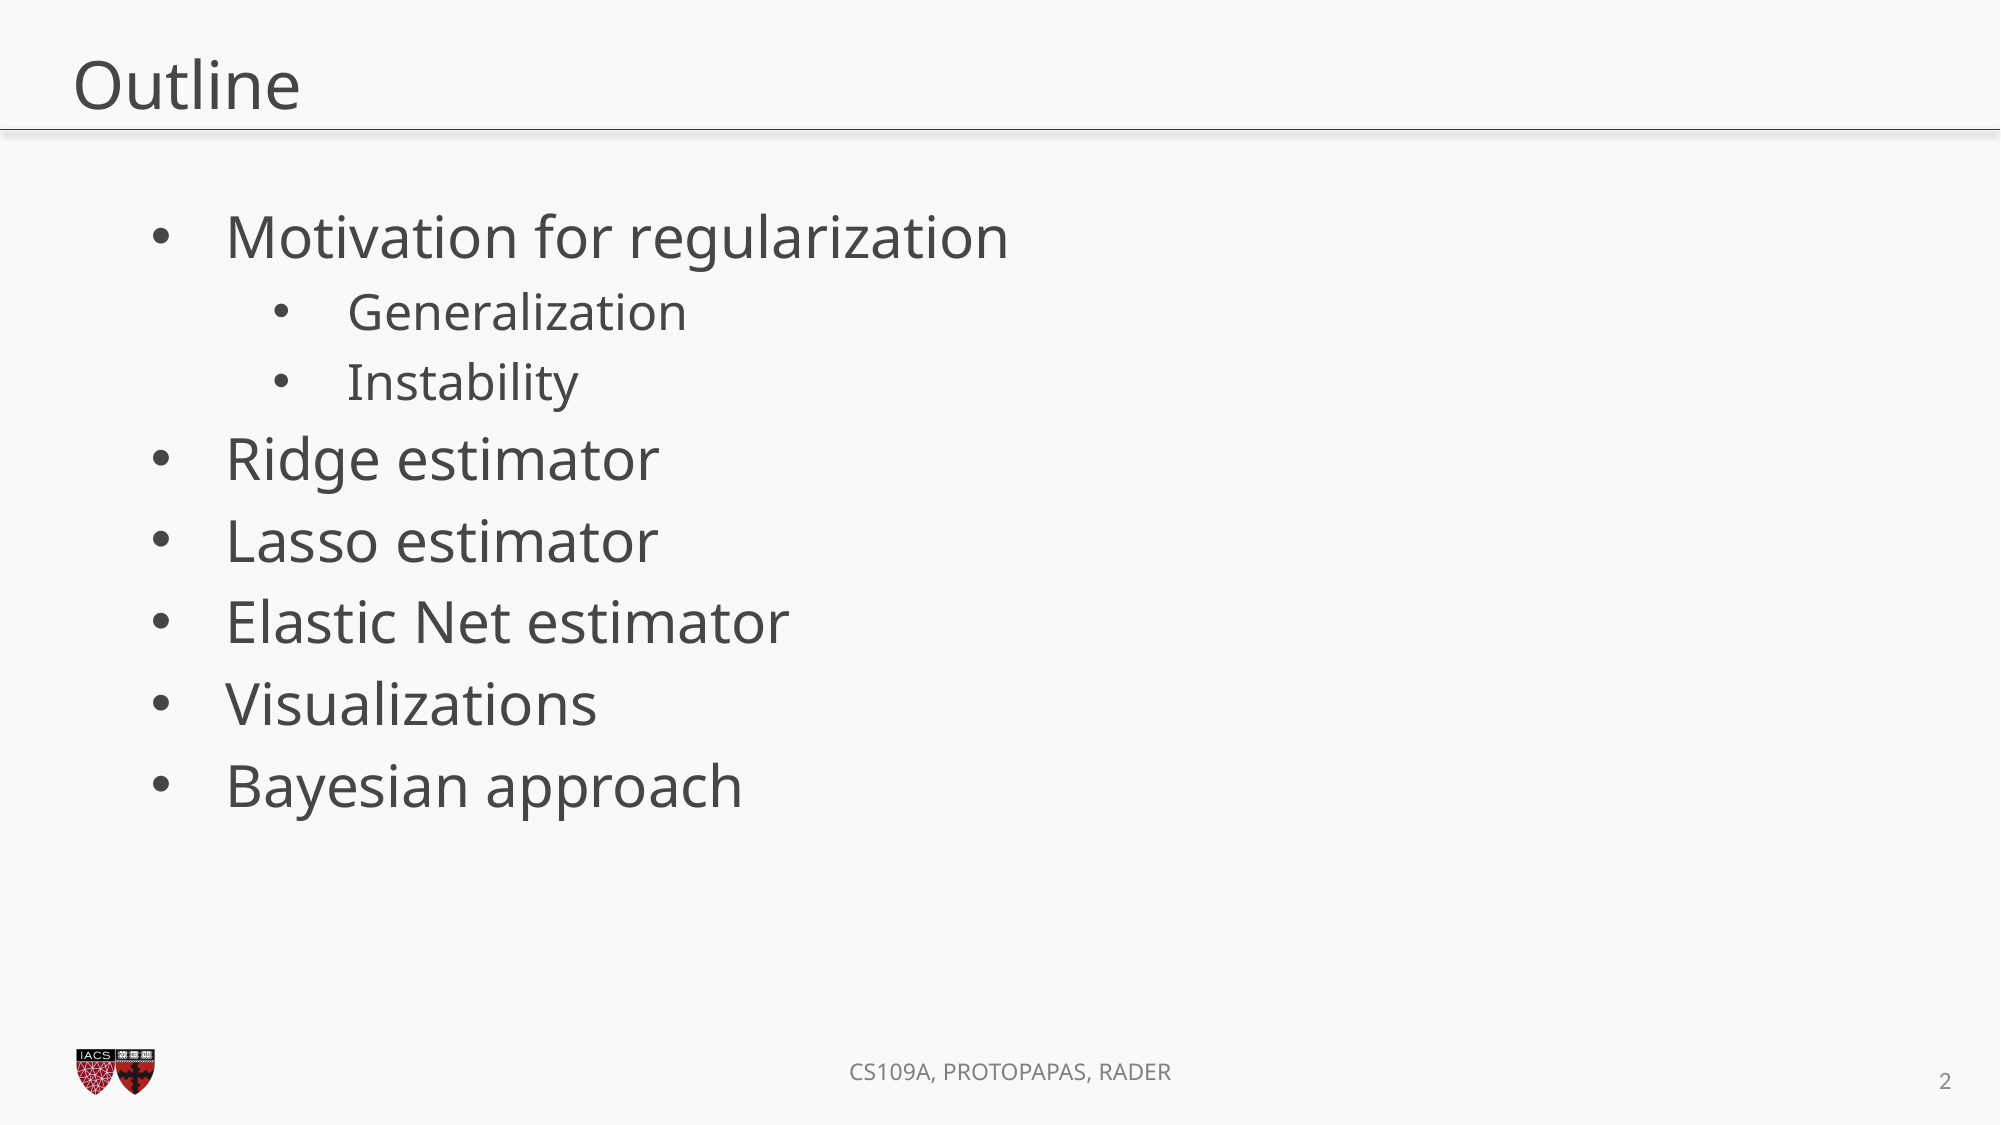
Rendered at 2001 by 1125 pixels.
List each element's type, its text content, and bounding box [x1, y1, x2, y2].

list Motivation for regularization Generalization Instability Ridge estimator Lasso estimator Elastic Net estimator Visualizations Bayesian approach [136, 193, 1864, 948]
title Outline [57, 35, 1943, 162]
slide_number 2 [1500, 1050, 1967, 1110]
picture [75, 1049, 155, 1095]
